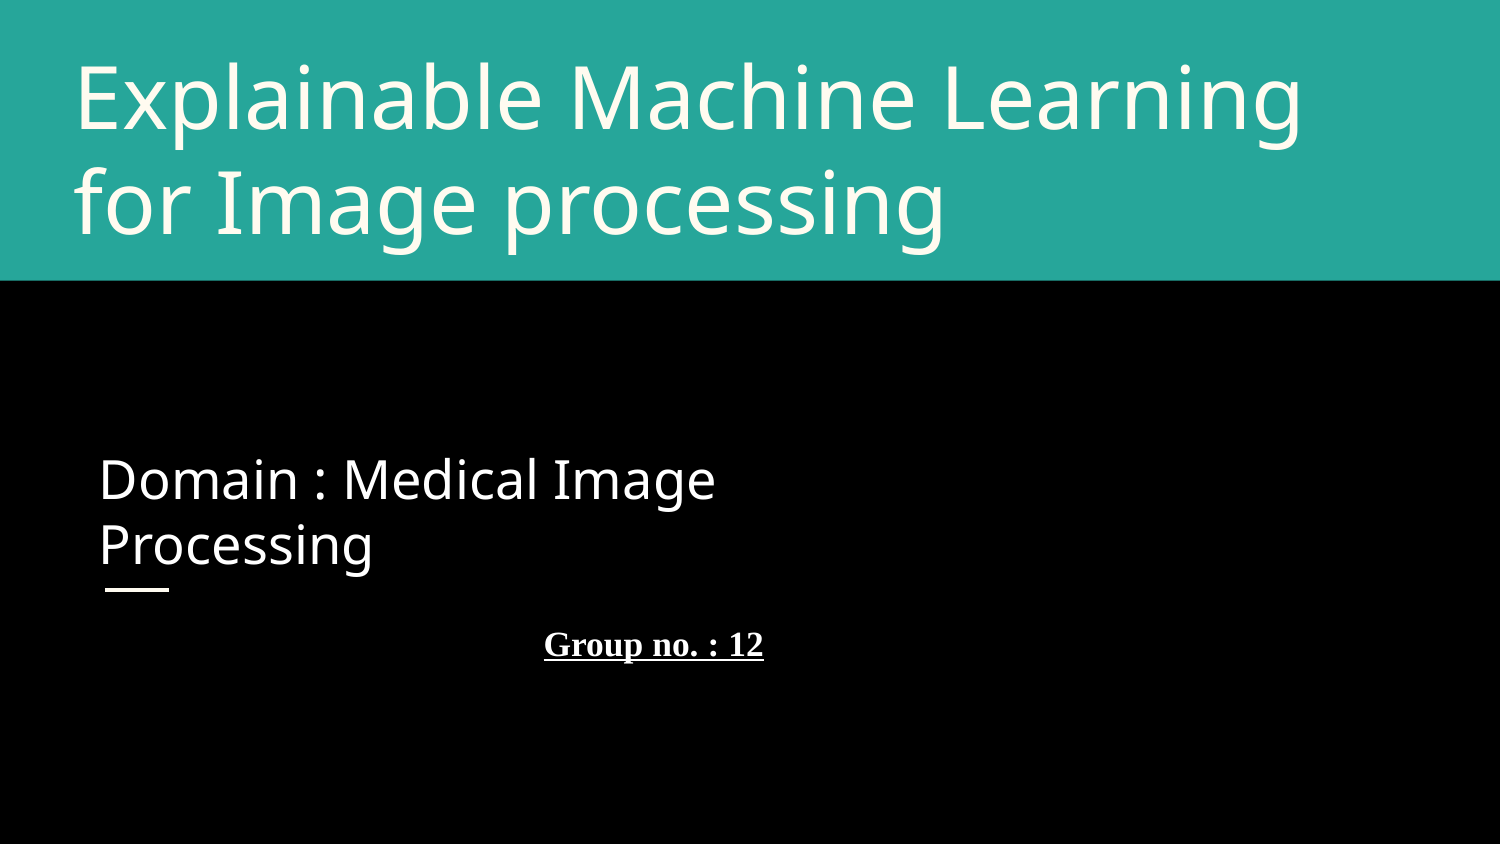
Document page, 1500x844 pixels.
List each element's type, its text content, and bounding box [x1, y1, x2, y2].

text_box Domain : Medical Image Processing [84, 430, 1017, 591]
title Explainable Machine Learning for Image processing [58, 17, 1391, 268]
text_box Group no. : 12 [440, 605, 868, 679]
